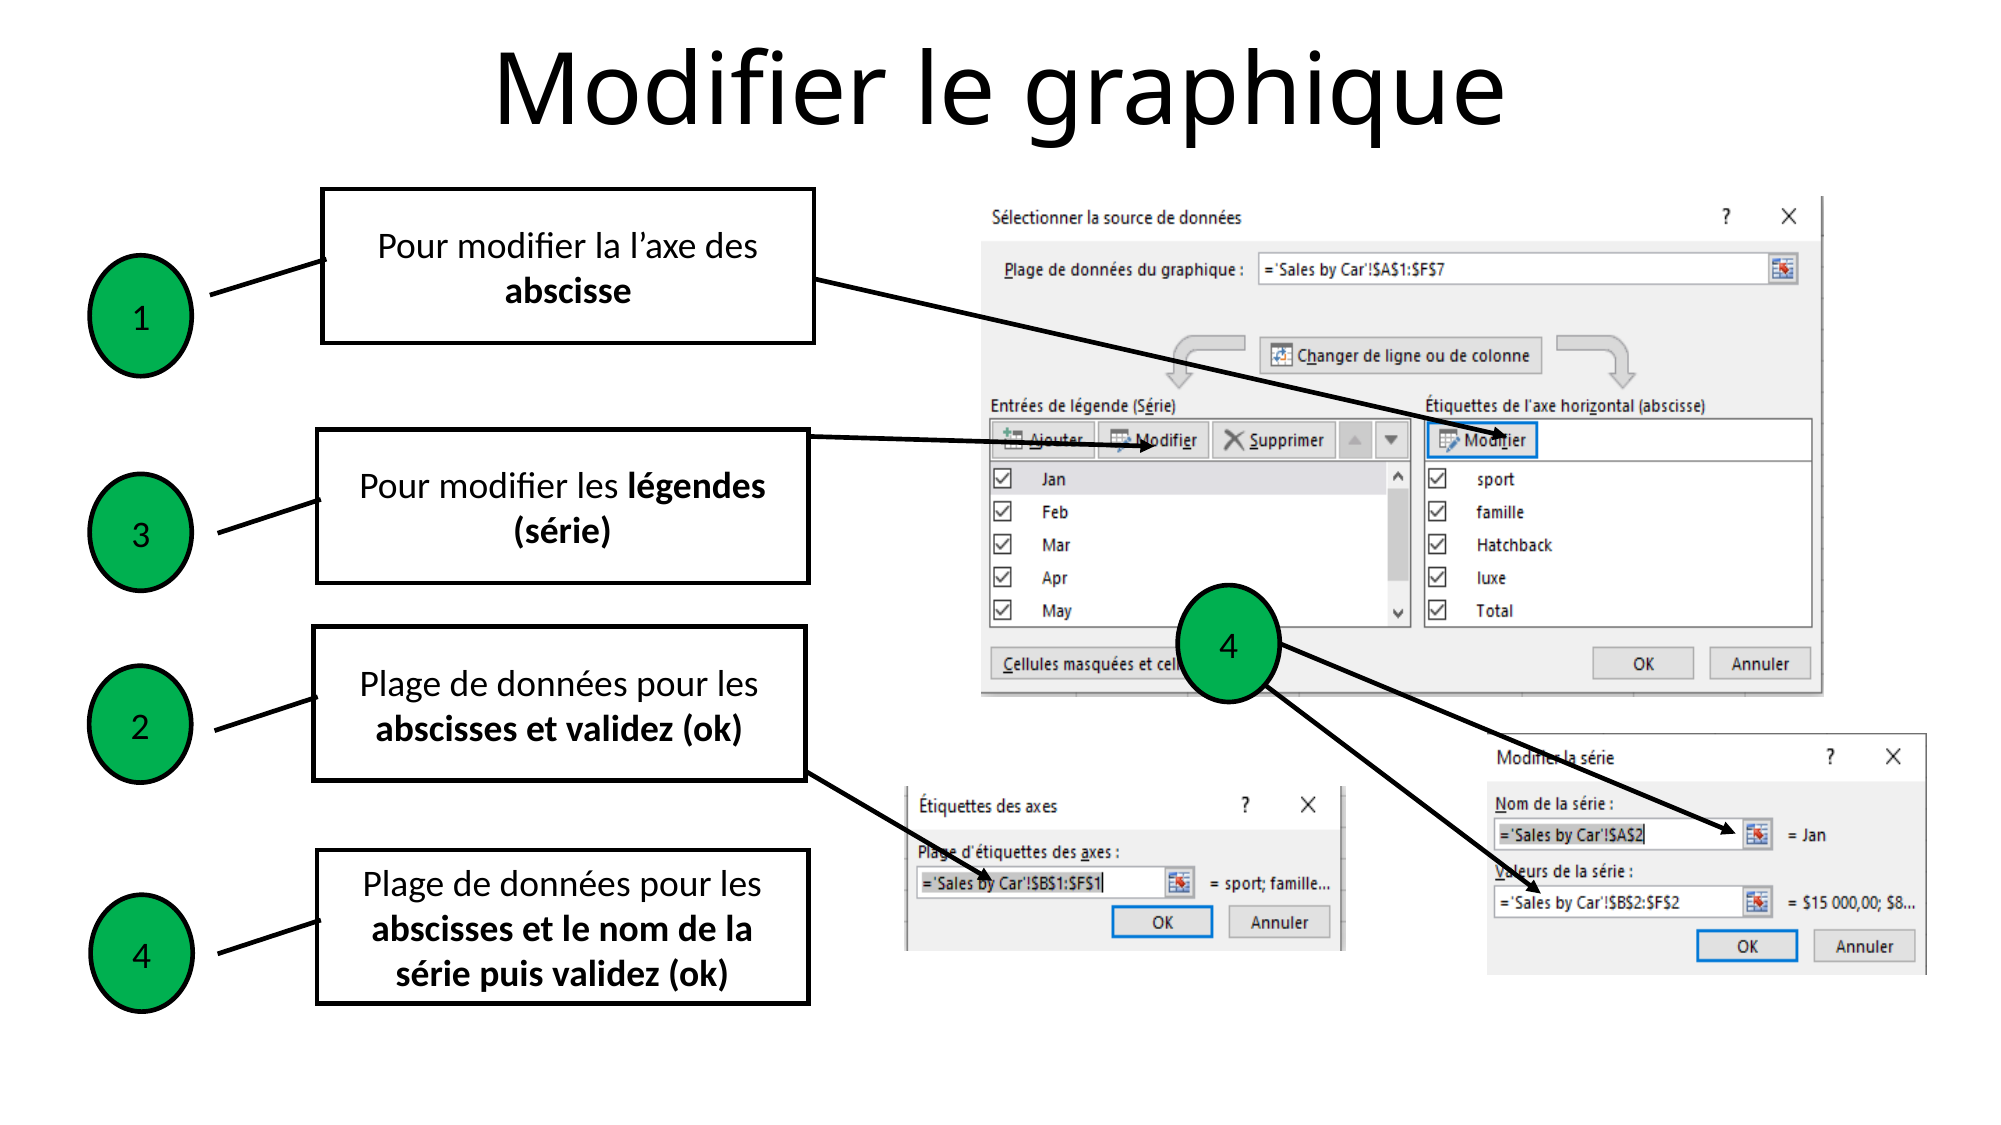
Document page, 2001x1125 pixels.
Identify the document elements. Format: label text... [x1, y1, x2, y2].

text_box Modifier le graphique [0, 17, 2000, 153]
text_box Plage de données pour les abscisses et le nom de la série puis validez (ok) [217, 849, 809, 1005]
picture [903, 786, 1346, 951]
picture [980, 195, 1824, 697]
text_box 4 [1205, 697, 1252, 704]
text_box Plage de données pour les abscisses et validez (ok) [214, 626, 806, 782]
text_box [1264, 684, 1541, 894]
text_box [808, 446, 1155, 507]
text_box 4 [89, 893, 194, 1013]
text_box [805, 703, 993, 881]
picture [1487, 733, 1927, 975]
text_box 2 [88, 664, 193, 784]
text_box 3 [88, 472, 193, 592]
text_box Pour modifier les légendes (série) [217, 428, 809, 584]
text_box Pour modifier la l’axe des abscisse [209, 188, 815, 344]
text_box 1 [88, 254, 193, 378]
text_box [801, 275, 1508, 437]
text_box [1279, 643, 1736, 834]
